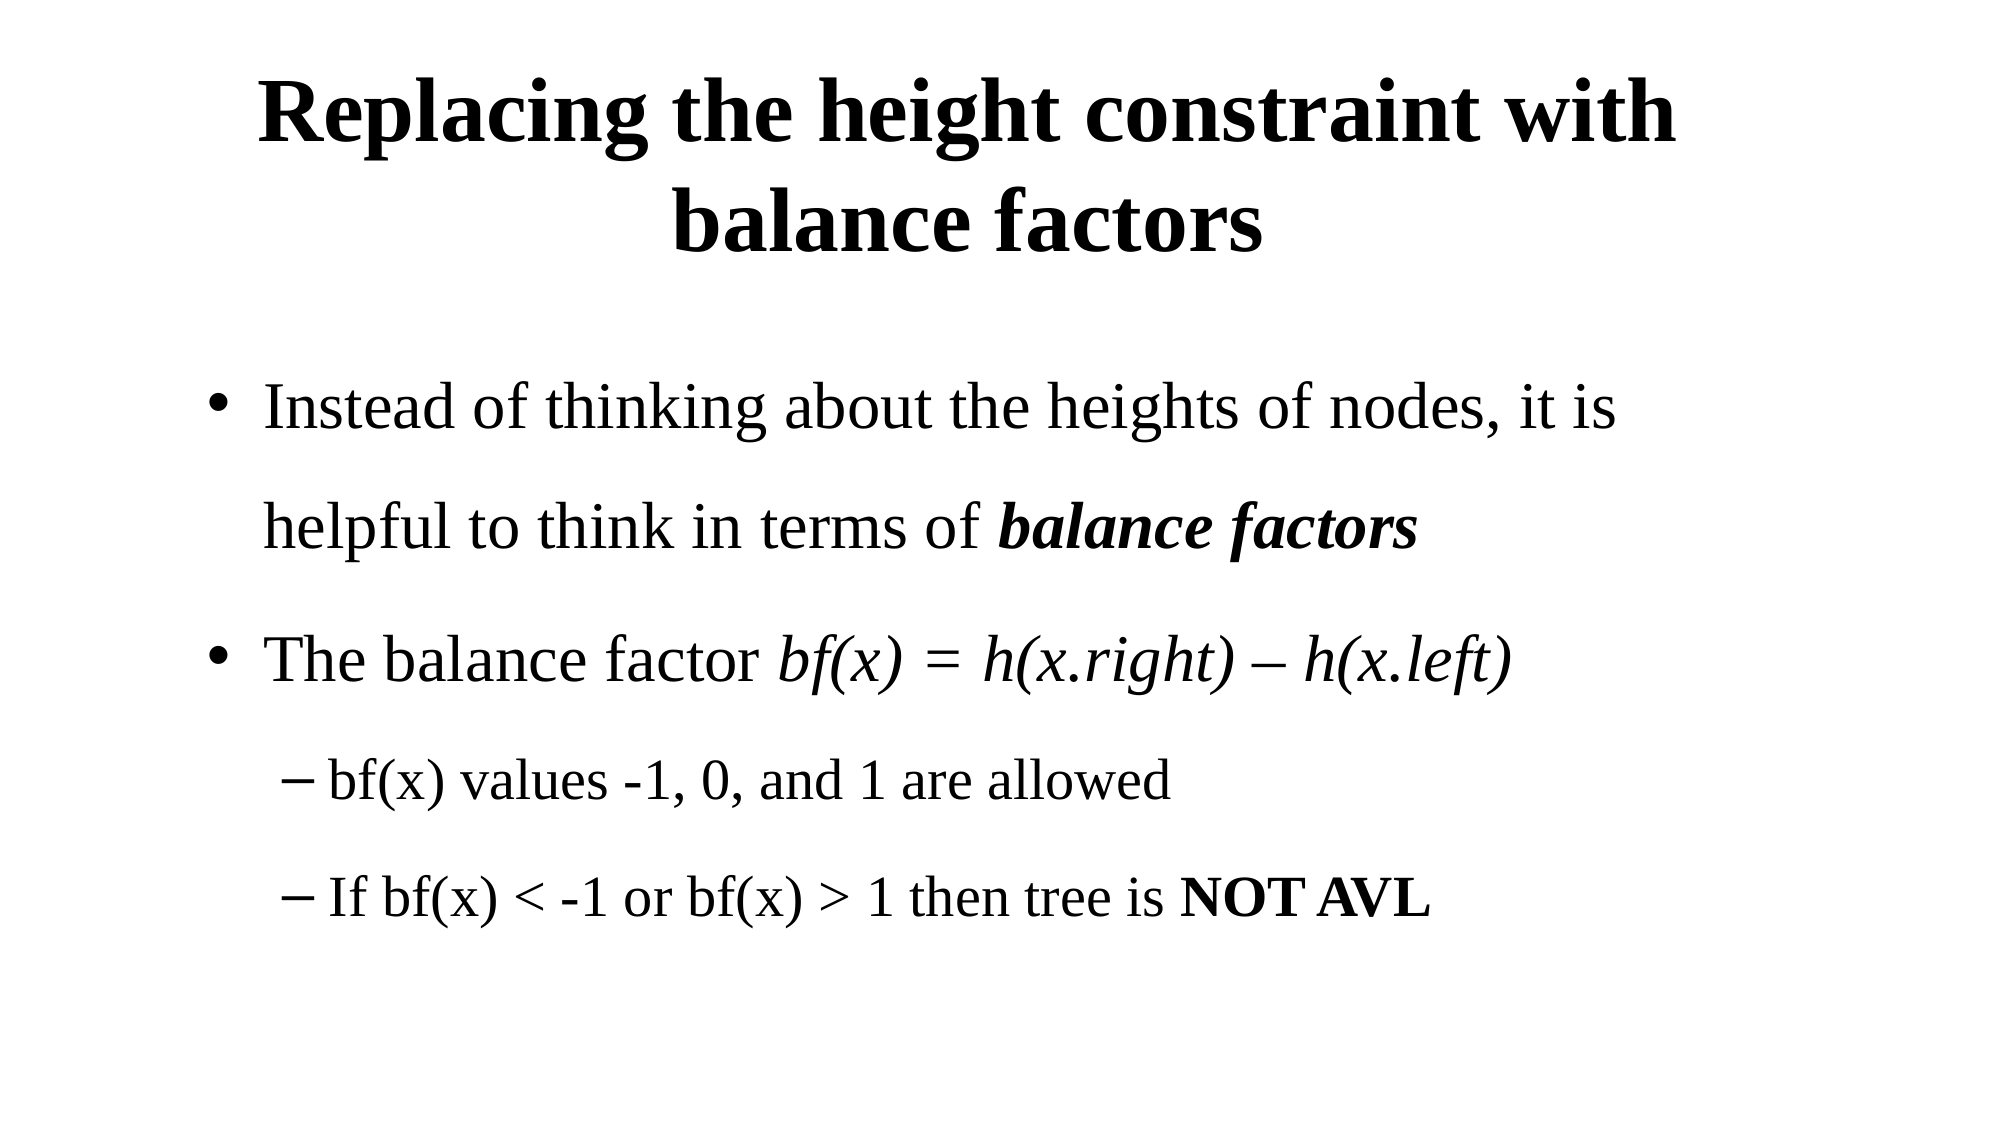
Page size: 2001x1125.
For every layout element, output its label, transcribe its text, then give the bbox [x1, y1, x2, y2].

list Instead of thinking about the heights of nodes, it is helpful to think in terms of balance factors The balance factor bf(x) = h(x.right) – h(x.left) bf(x) values -1, 0, and 1 are allowed If bf(x) < -1 or bf(x) > 1 then tree is NOT AVL [191, 314, 1784, 997]
title Replacing the height constraint with balance factors [108, 66, 1829, 254]
